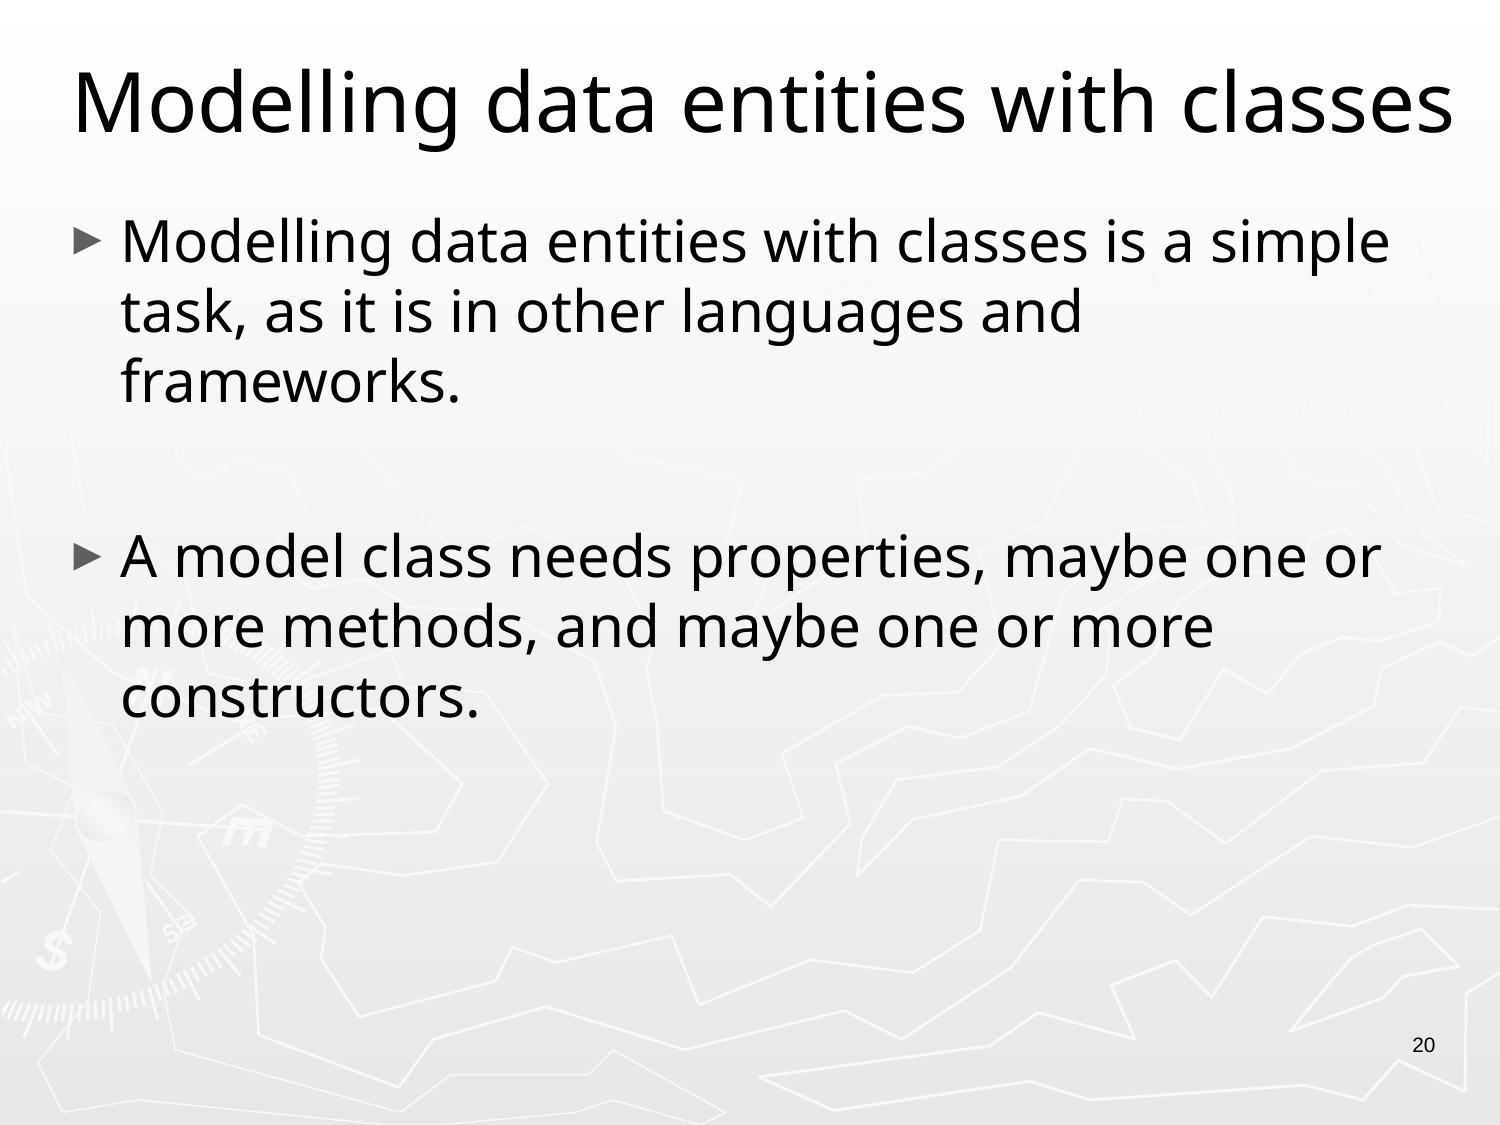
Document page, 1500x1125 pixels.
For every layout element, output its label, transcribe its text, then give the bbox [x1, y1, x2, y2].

title Modelling data entities with classes [49, 37, 1480, 161]
slide_number 20 [1074, 1024, 1451, 1103]
list Modelling data entities with classes is a simple task, as it is in other languages and frameworks. A model class needs properties, maybe one or more methods, and maybe one or more constructors. [49, 196, 1451, 1001]
